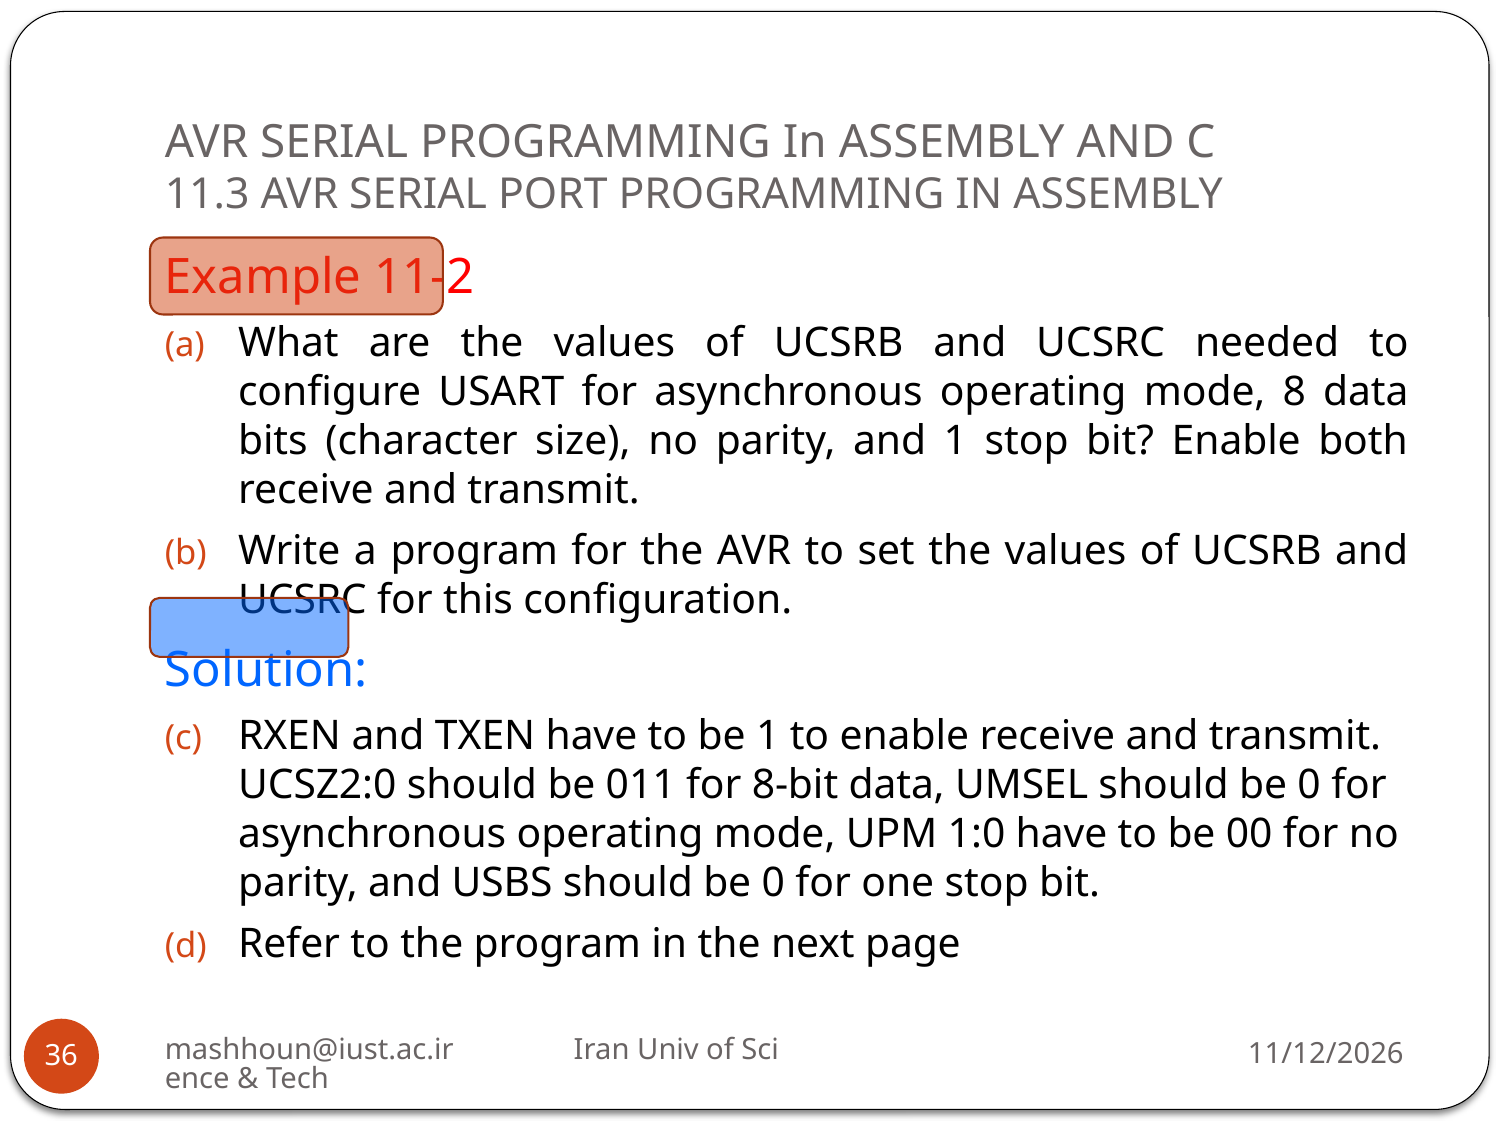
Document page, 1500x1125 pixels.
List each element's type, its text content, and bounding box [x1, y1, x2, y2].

slide_number 36 [23, 1018, 99, 1094]
list Example 11-2 What are the values of UCSRB and UCSRC needed to configure USART for asynchronous operating mode, 8 data bits (character size), no parity, and 1 stop bit? Enable both receive and transmit. Write a program for the AVR to set the values of UCSRB and UCSRC for this configuration. Solution: RXEN and TXEN have to be 1 to enable receive and transmit. UCSZ2:0 should be 011 for 8-bit data, UMSEL should be 0 for asynchronous operating mode, UPM 1:0 have to be 00 for no parity, and USBS should be 0 for one stop bit. Refer to the program in the next page [150, 237, 1425, 988]
footer mashhoun@iust.ac.ir Iran Univ of Science & Tech [150, 1012, 800, 1088]
text_box [148, 236, 444, 316]
title AVR SERIAL PROGRAMMING In ASSEMBLY AND C 11.3 AVR SERIAL PORT PROGRAMMING IN ASSEMBLY [150, 45, 1425, 233]
text_box [148, 596, 350, 658]
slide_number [1012, 1015, 1419, 1094]
